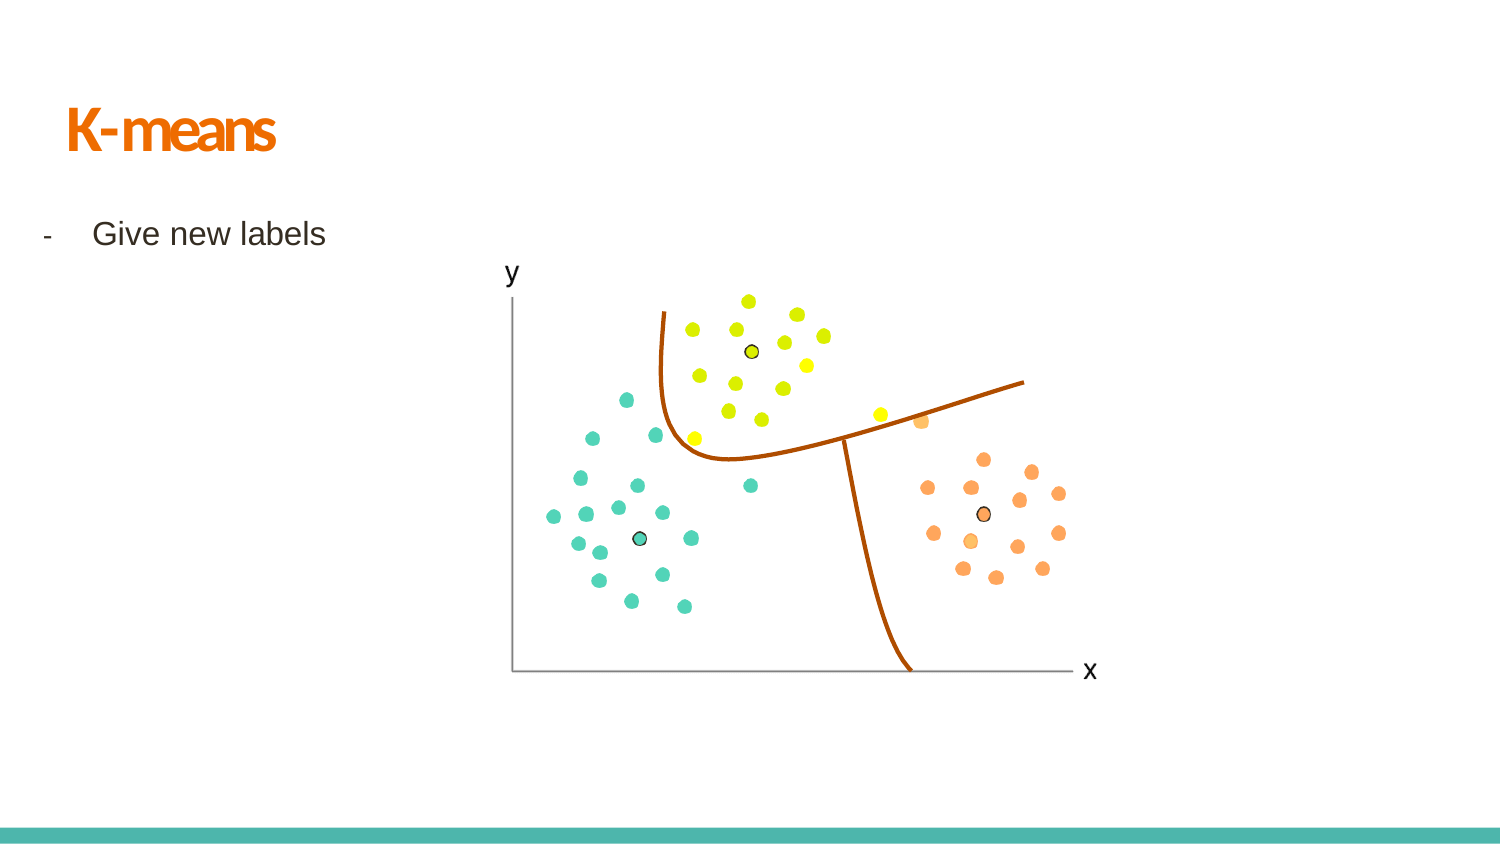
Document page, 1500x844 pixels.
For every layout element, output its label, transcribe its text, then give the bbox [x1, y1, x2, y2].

text_box - Give new labels [40, 210, 328, 252]
title K-means [64, 82, 1006, 226]
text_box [503, 265, 1097, 680]
